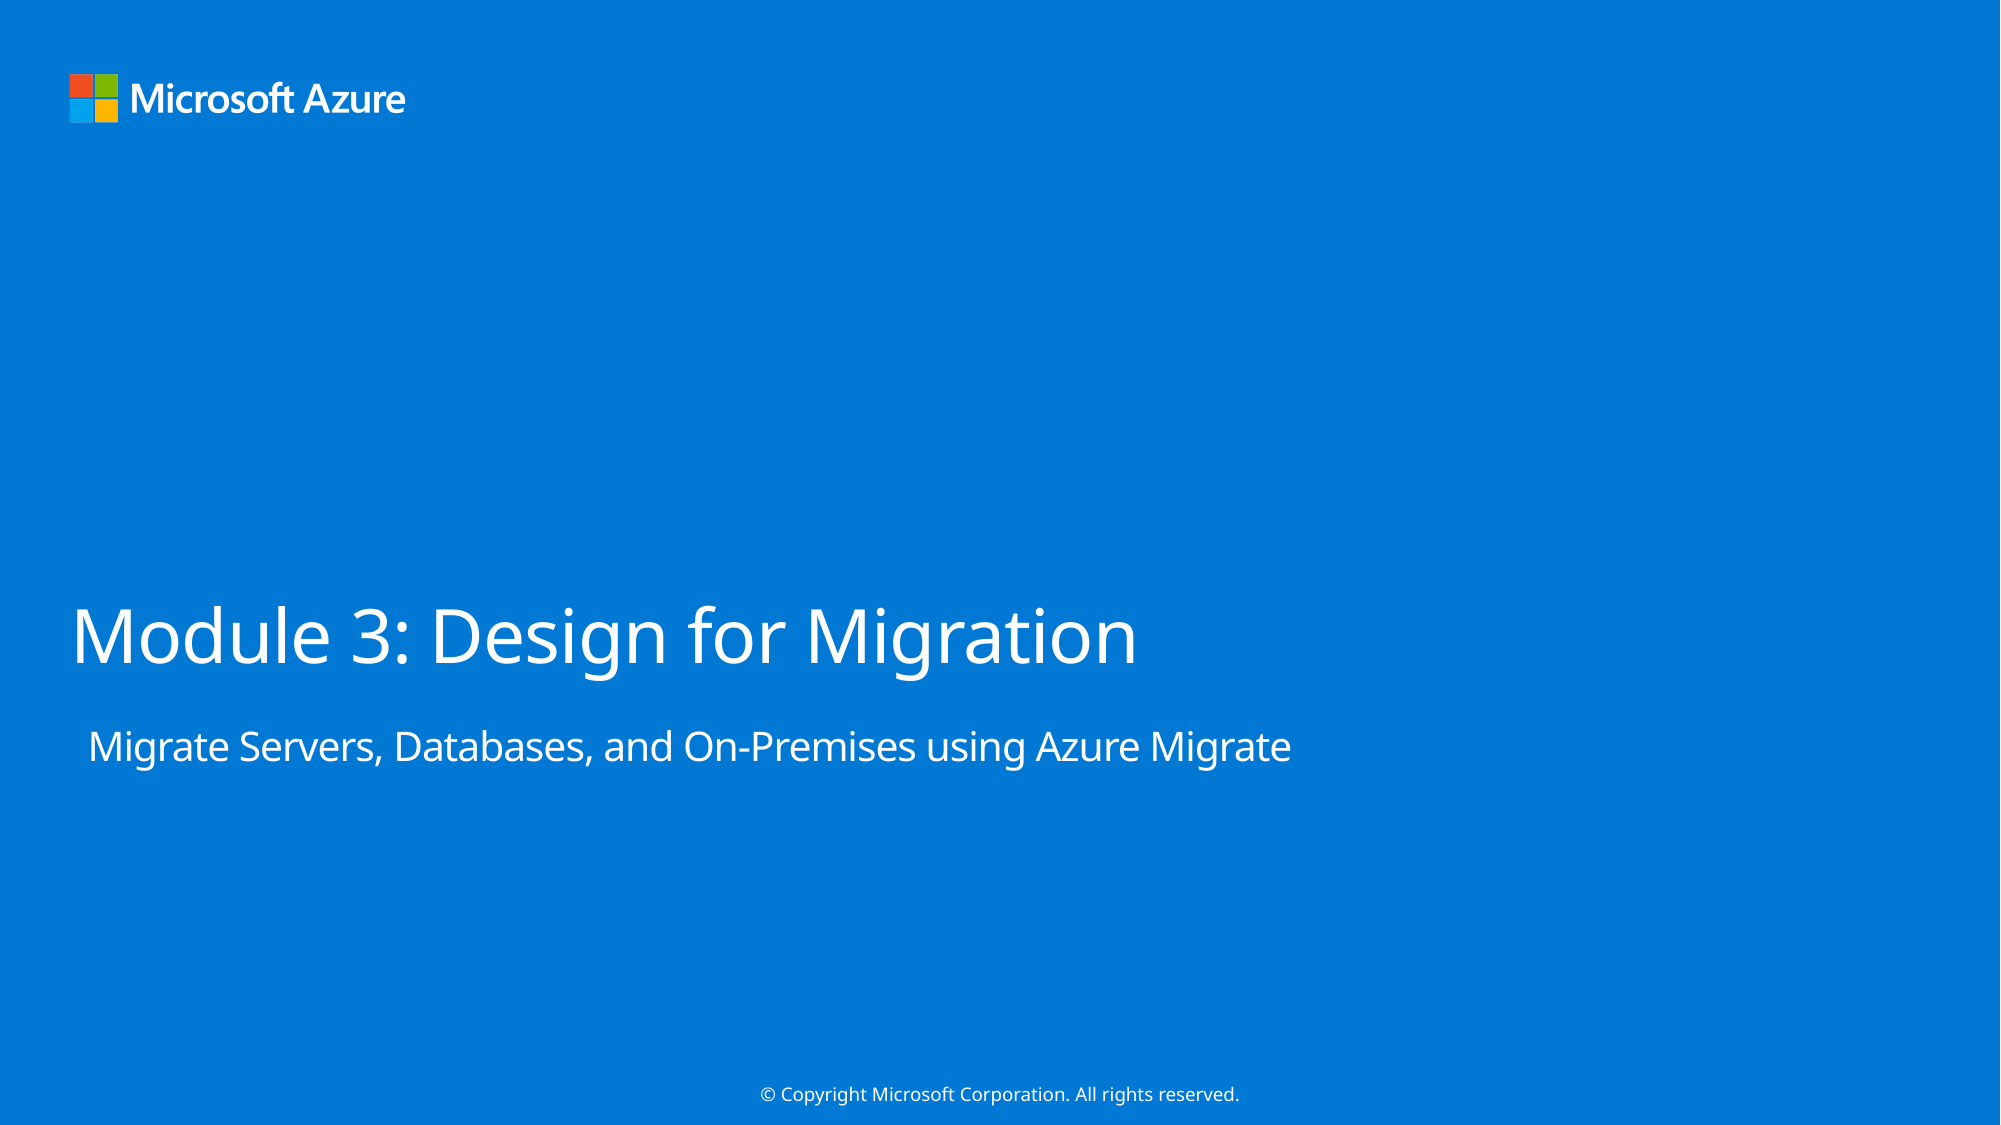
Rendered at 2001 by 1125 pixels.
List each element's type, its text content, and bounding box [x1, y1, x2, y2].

title Module 3: Design for Migration [70, 415, 1967, 710]
list Migrate Servers, Databases, and On-Premises using Azure Migrate [72, 713, 1648, 779]
picture [22, 26, 455, 170]
